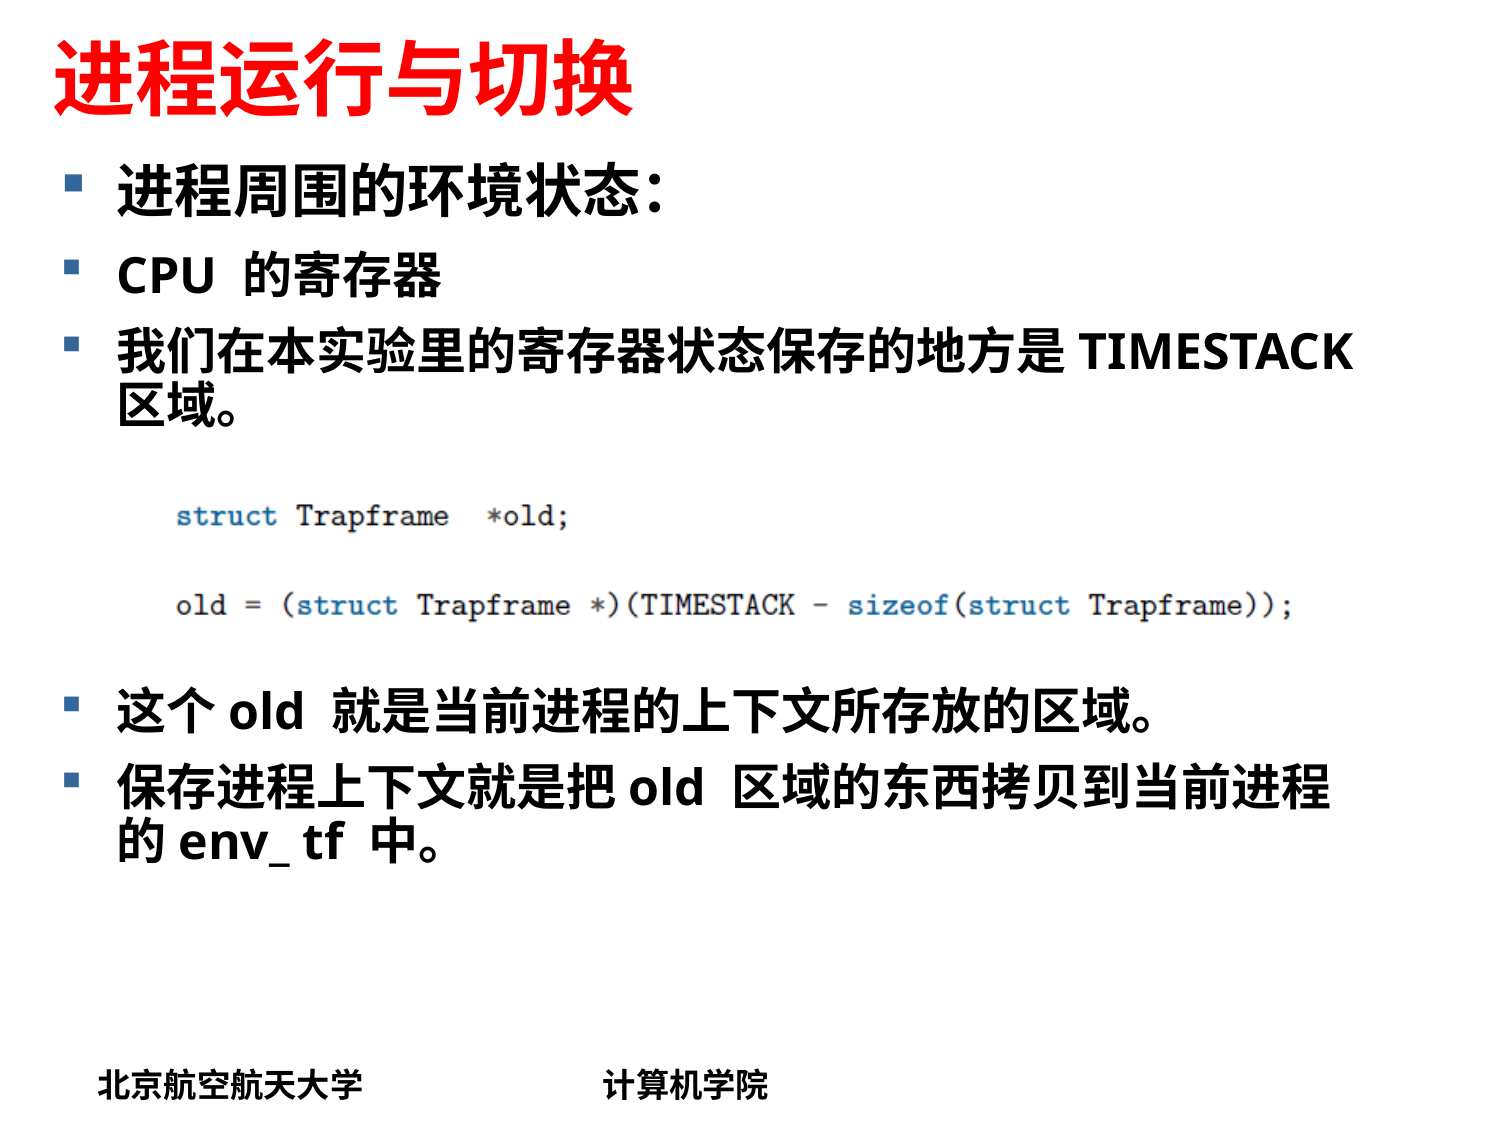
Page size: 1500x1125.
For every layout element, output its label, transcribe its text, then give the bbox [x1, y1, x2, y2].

title 进程运行与切换 [37, 31, 1415, 120]
list 进程周围的环境状态： CPU 的寄存器 我们在本实验里的寄存器状态保存的地方是TIMESTACK区域。 这个old 就是当前进程的上下文所存放的区域。 保存进程上下文就是把old 区域的东西拷贝到当前进程的env_ tf 中。 [45, 154, 1393, 1016]
picture [142, 492, 1310, 631]
